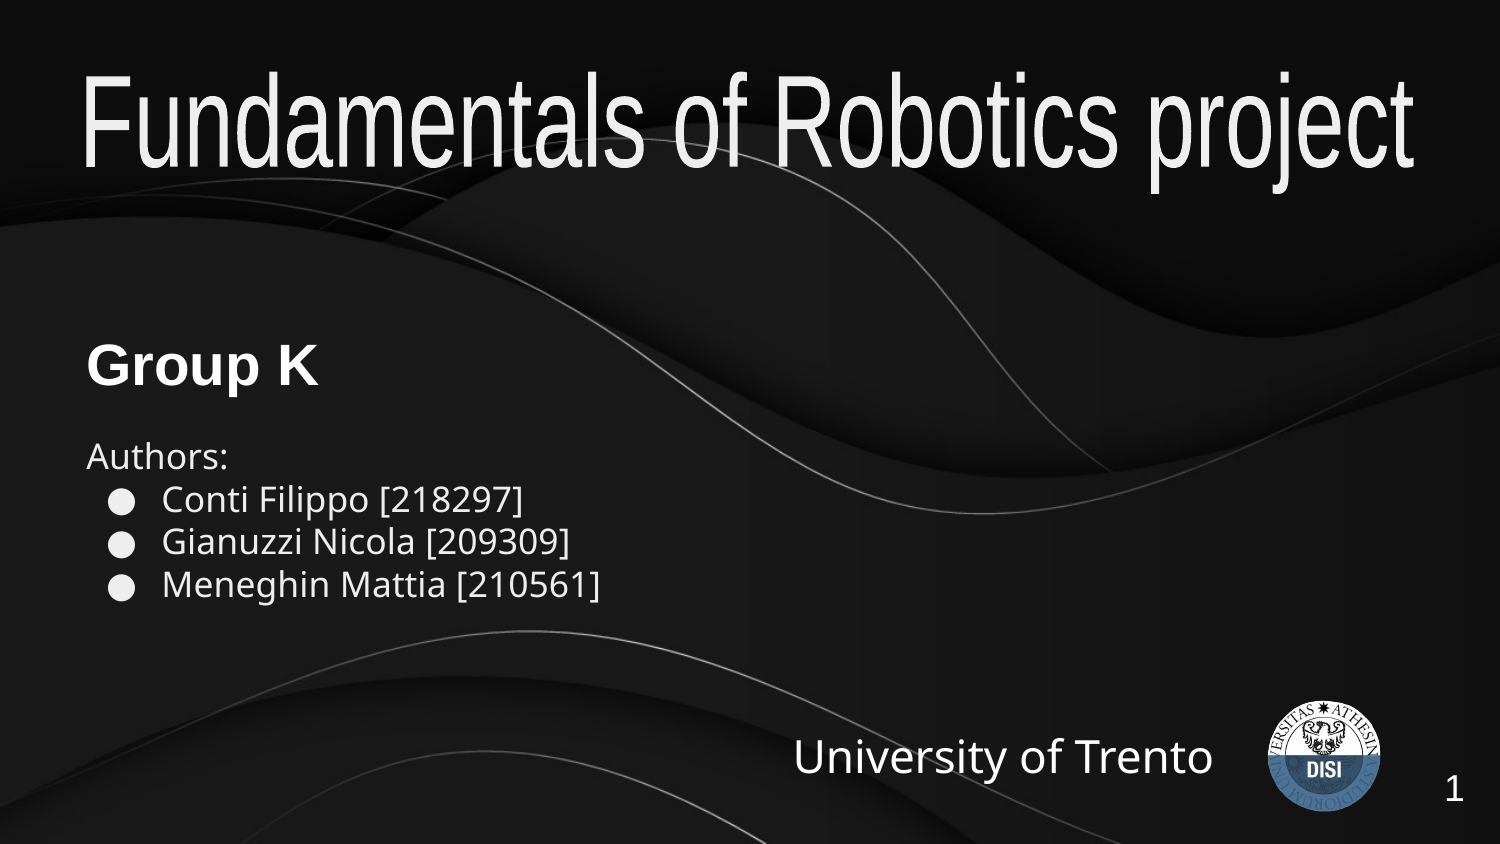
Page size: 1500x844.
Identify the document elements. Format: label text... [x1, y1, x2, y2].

picture [0, 0, 1500, 844]
text_box University of Trento [777, 713, 1261, 799]
slide_number ‹#› [1364, 743, 1480, 830]
subtitle Authors: Conti Filippo [218297] Gianuzzi Nicola [209309] Meneghin Mattia [210561] [71, 419, 802, 672]
text_box Group K [71, 312, 371, 412]
